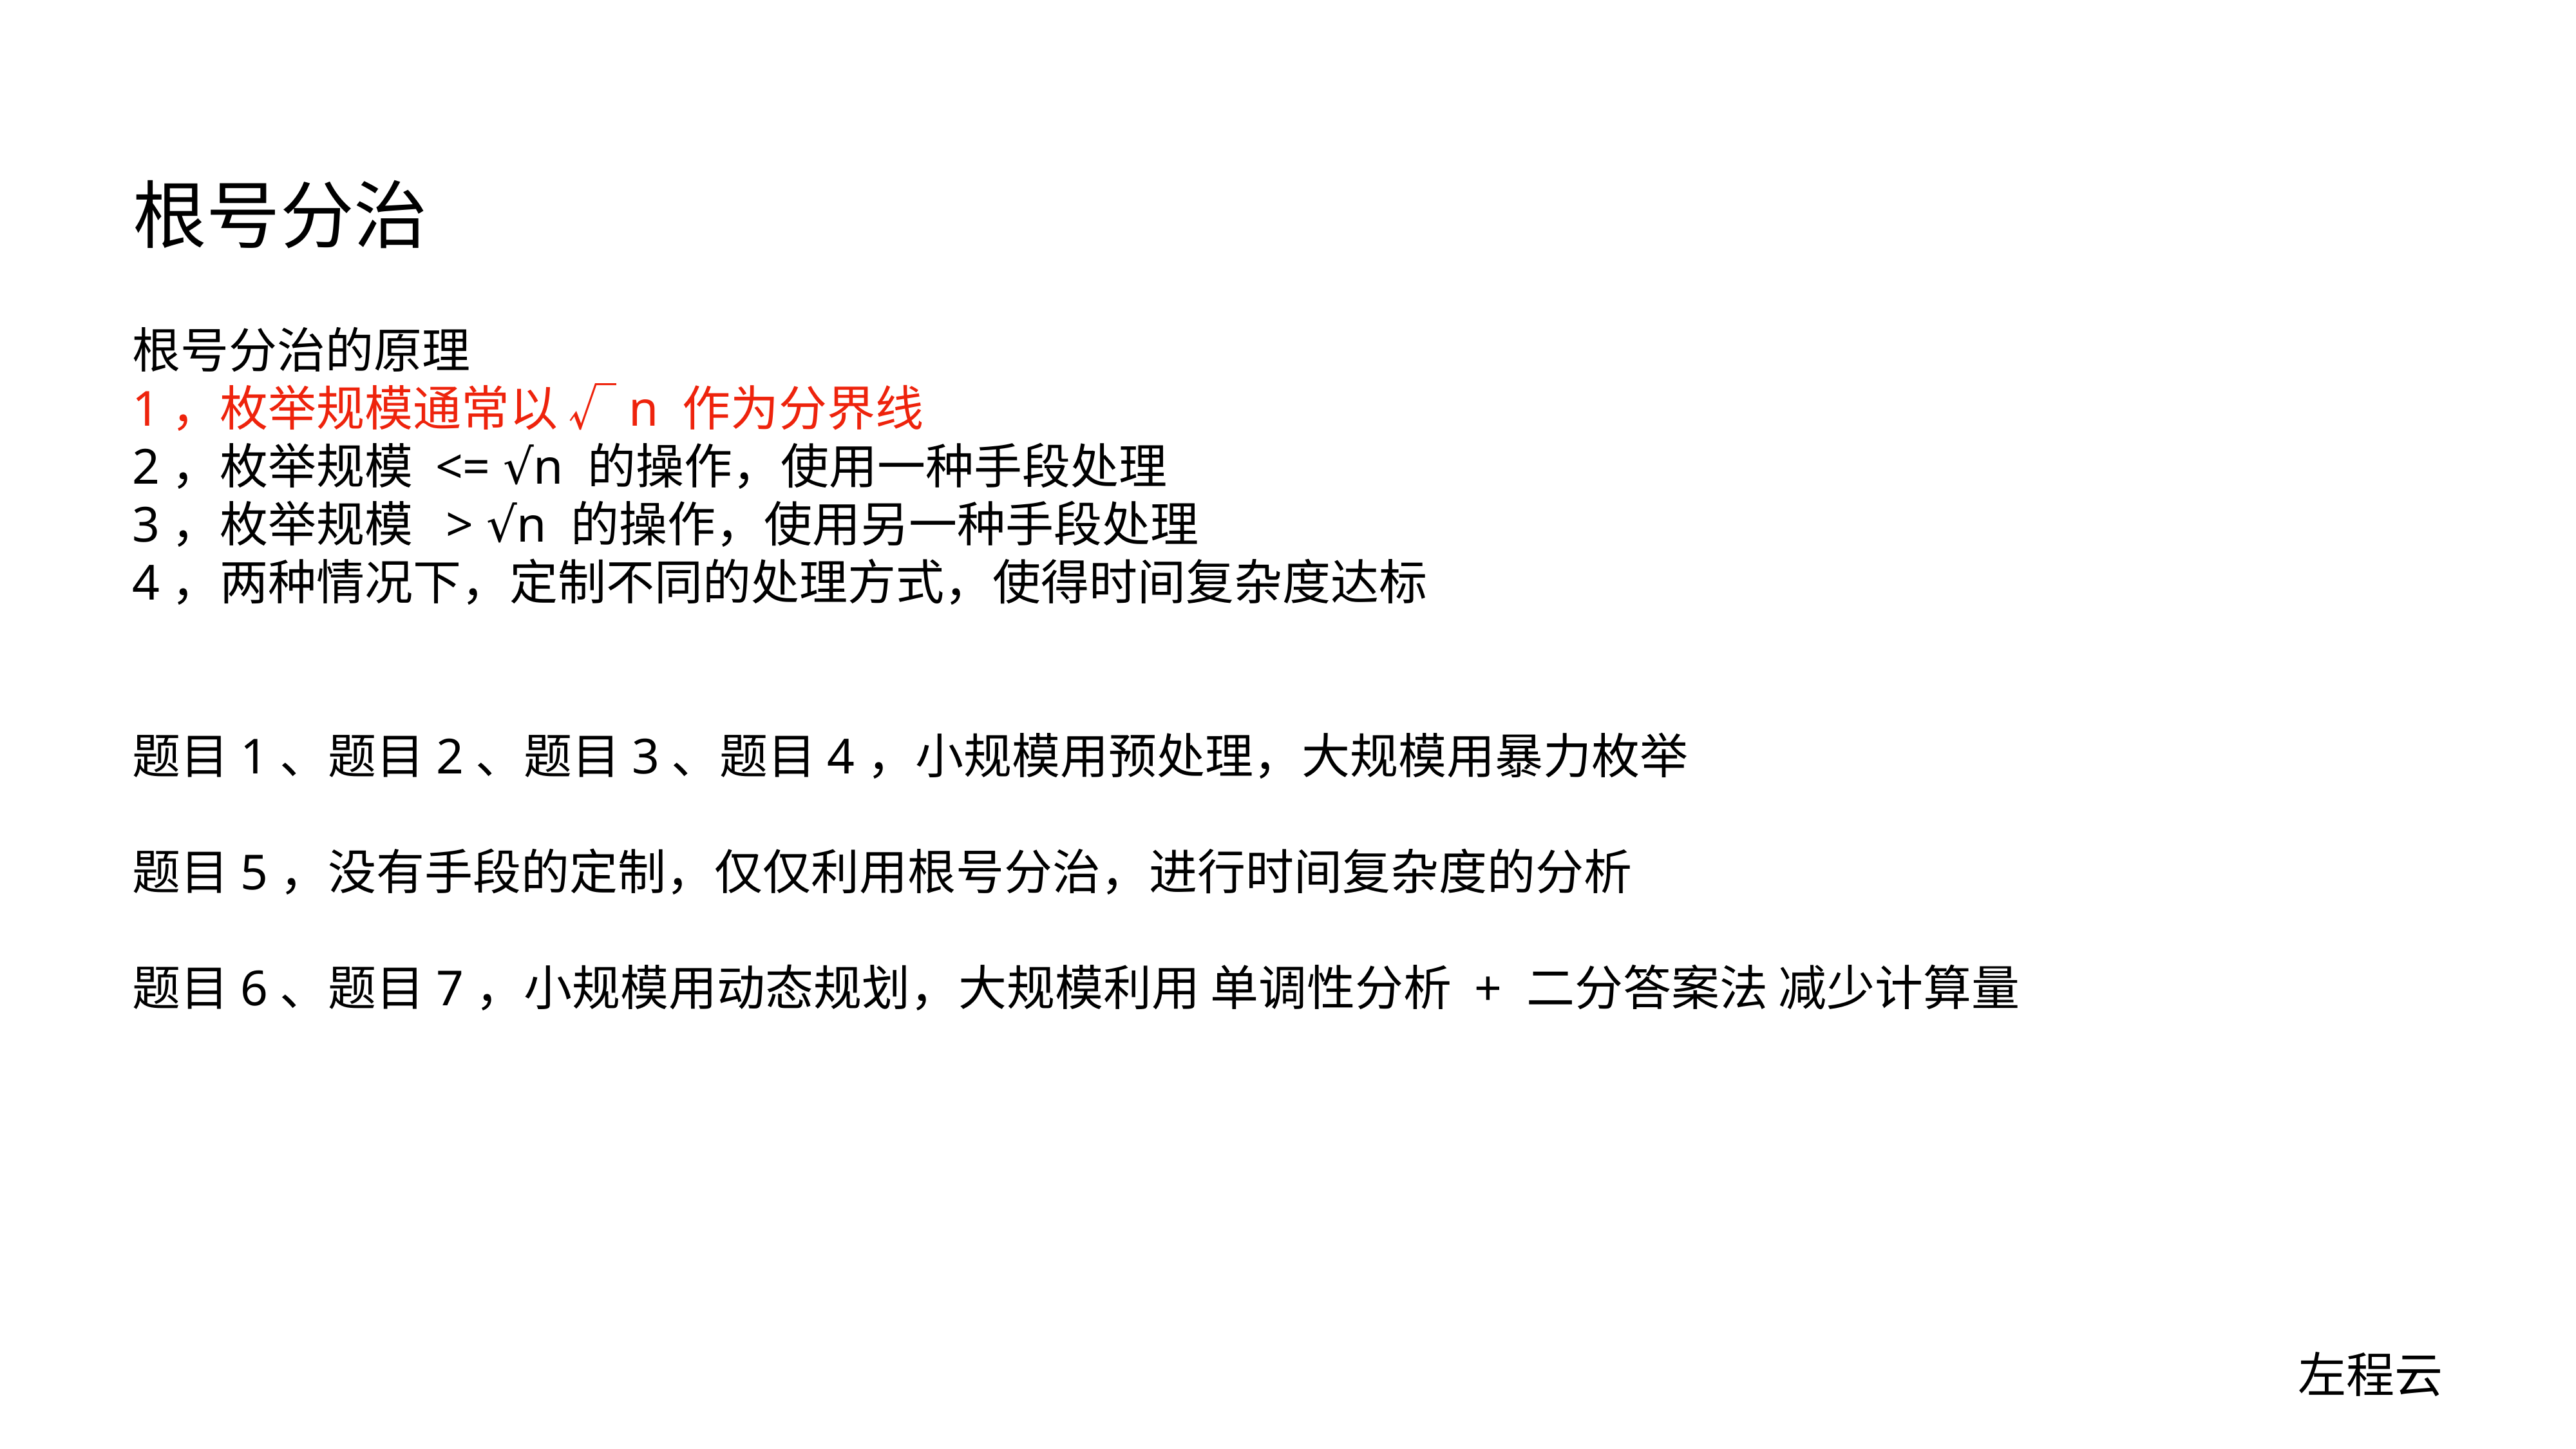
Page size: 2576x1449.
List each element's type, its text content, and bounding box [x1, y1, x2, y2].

text_box 根号分治的原理 1，枚举规模通常以 √n 作为分界线 2，枚举规模 <= √n 的操作，使用一种手段处理 3，枚举规模 > √n 的操作，使用另一种手段处理 4，两种情况下，定制不同的处理方式，使得时间复杂度达标 题目1、题目2、题目3、题目4，小规模用预处理，大规模用暴力枚举 题目5，没有手段的定制，仅仅利用根号分治，进行时间复杂度的分析 题目6、题目7，小规模用动态规划，大规模利用 单调性分析 + 二分答案法 减少计算量 [127, 314, 2449, 1304]
title 根号分治 [127, 48, 2449, 263]
text_box 左程云 [127, 1339, 2449, 1408]
